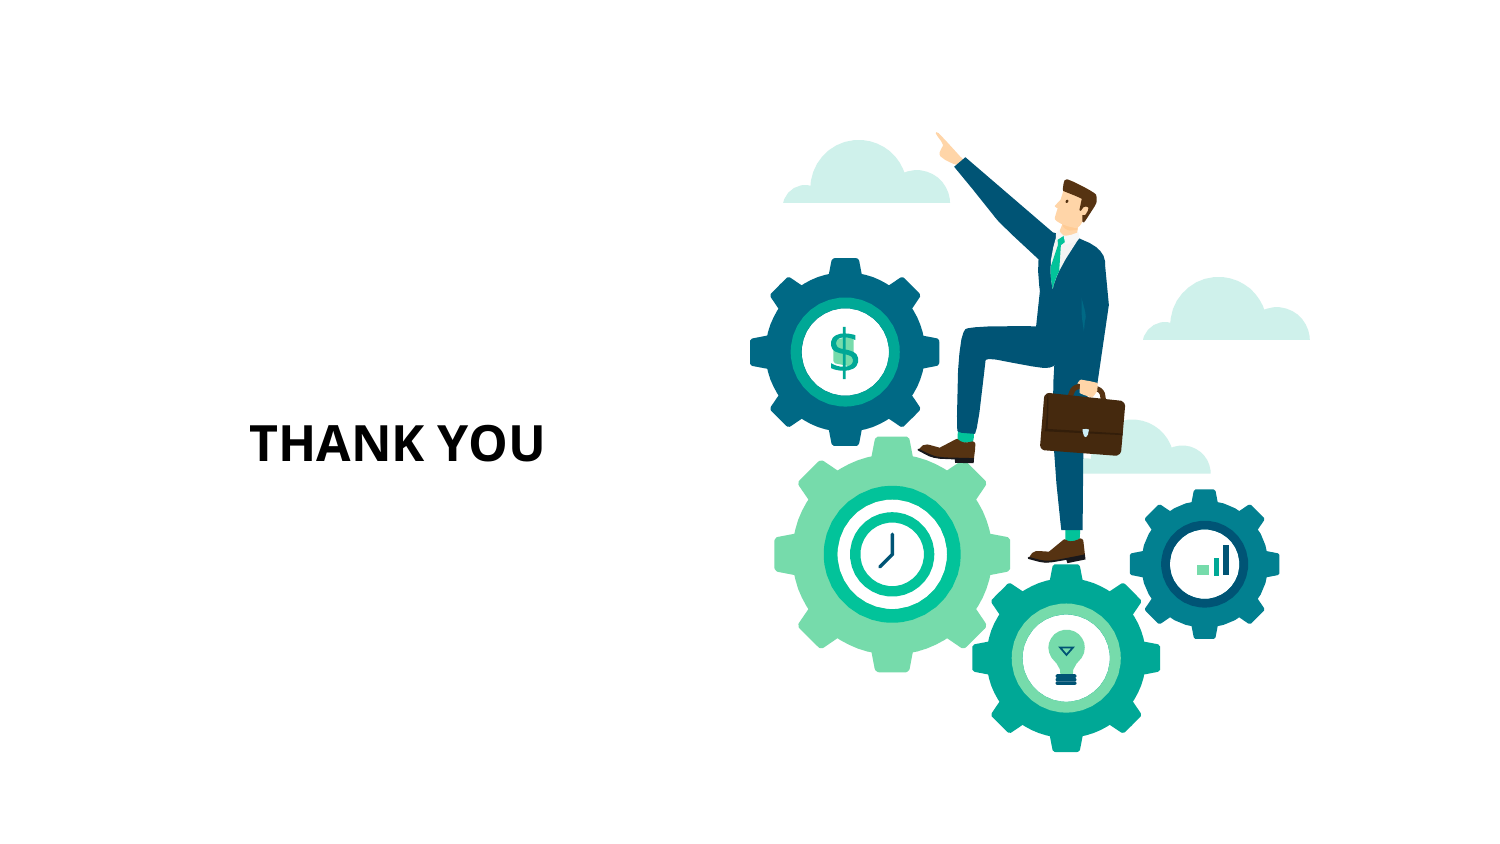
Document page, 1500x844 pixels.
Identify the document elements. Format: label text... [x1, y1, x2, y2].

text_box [749, 131, 1311, 753]
title THANK YOU [102, 396, 693, 567]
